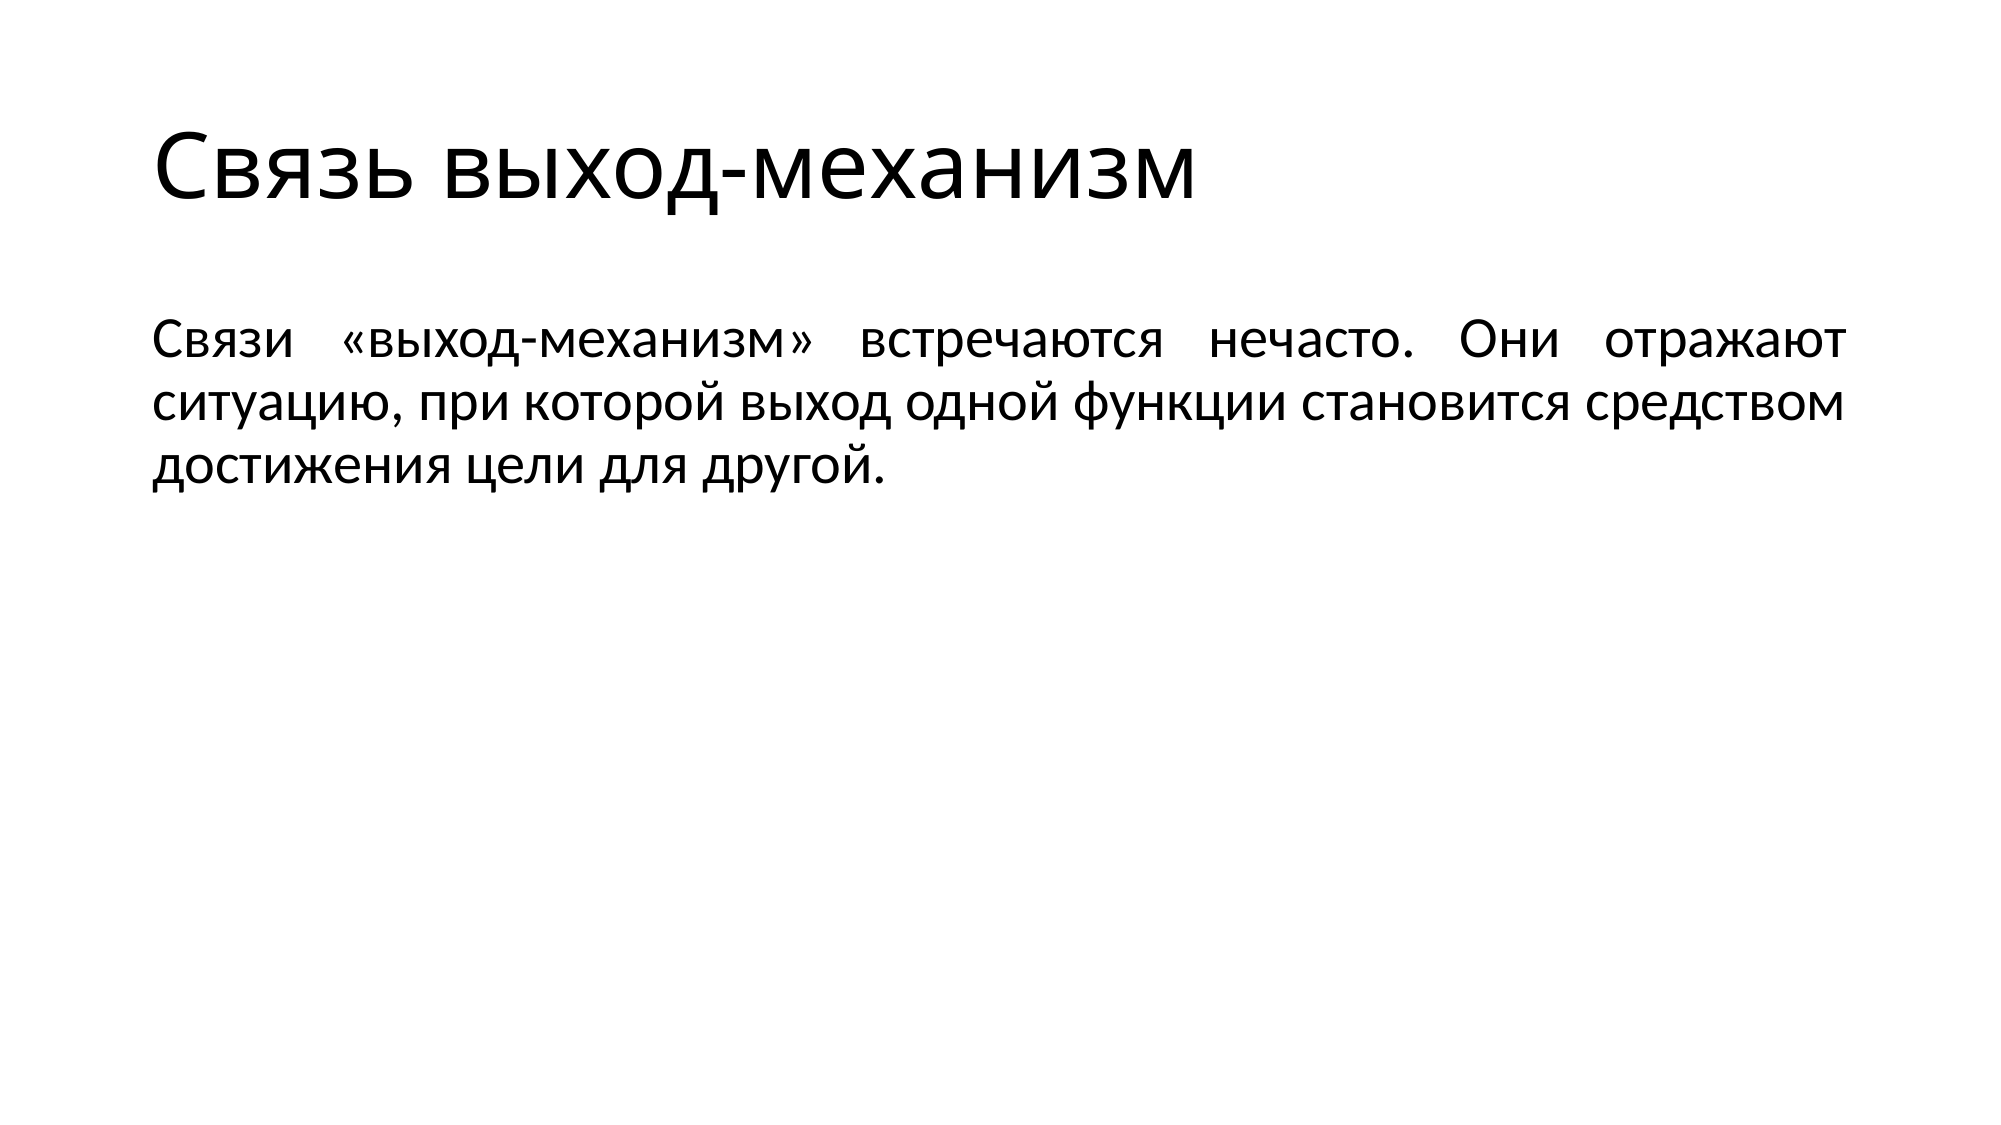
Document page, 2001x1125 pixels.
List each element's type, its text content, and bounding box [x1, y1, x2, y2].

list Связи «выход-механизм» встречаются нечасто. Они отражают ситуацию, при которой выход одной функции становится средством достижения цели для другой. [137, 299, 1863, 1014]
title Связь выход-механизм [137, 59, 1863, 278]
